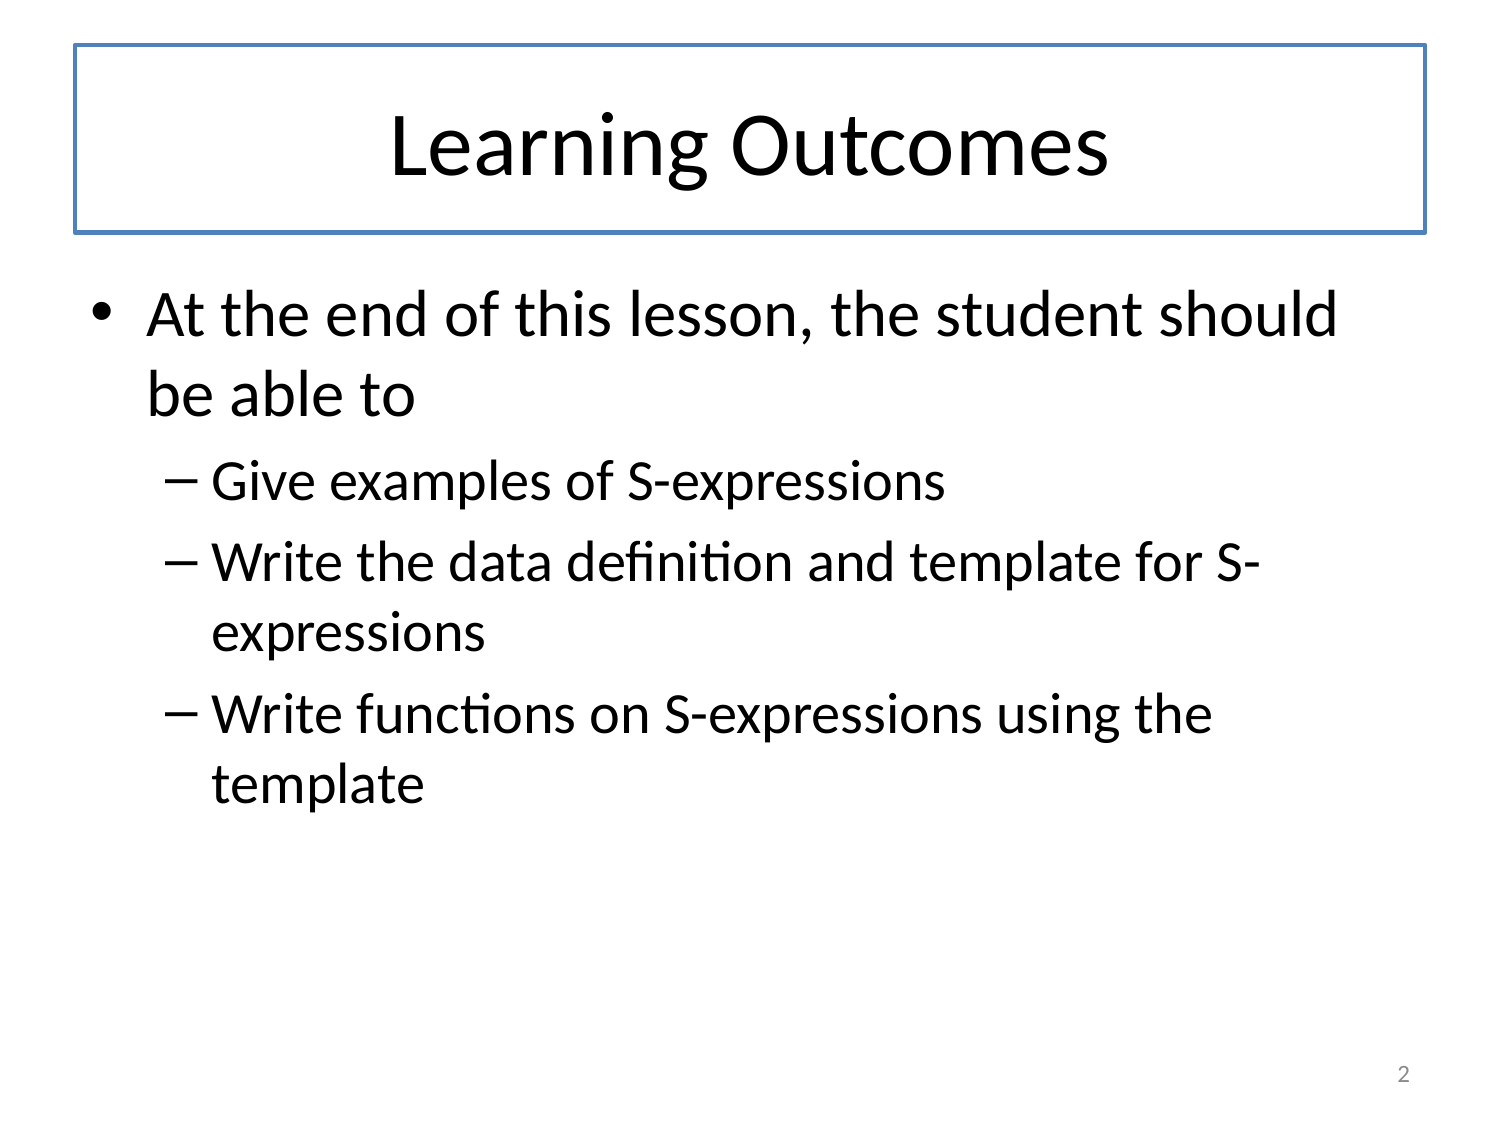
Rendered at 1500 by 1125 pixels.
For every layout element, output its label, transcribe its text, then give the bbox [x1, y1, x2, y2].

list At the end of this lesson, the student should be able to Give examples of S-expressions Write the data definition and template for S-expressions Write functions on S-expressions using the template [75, 262, 1425, 1005]
title Learning Outcomes [73, 43, 1427, 235]
slide_number 2 [1074, 1042, 1425, 1103]
